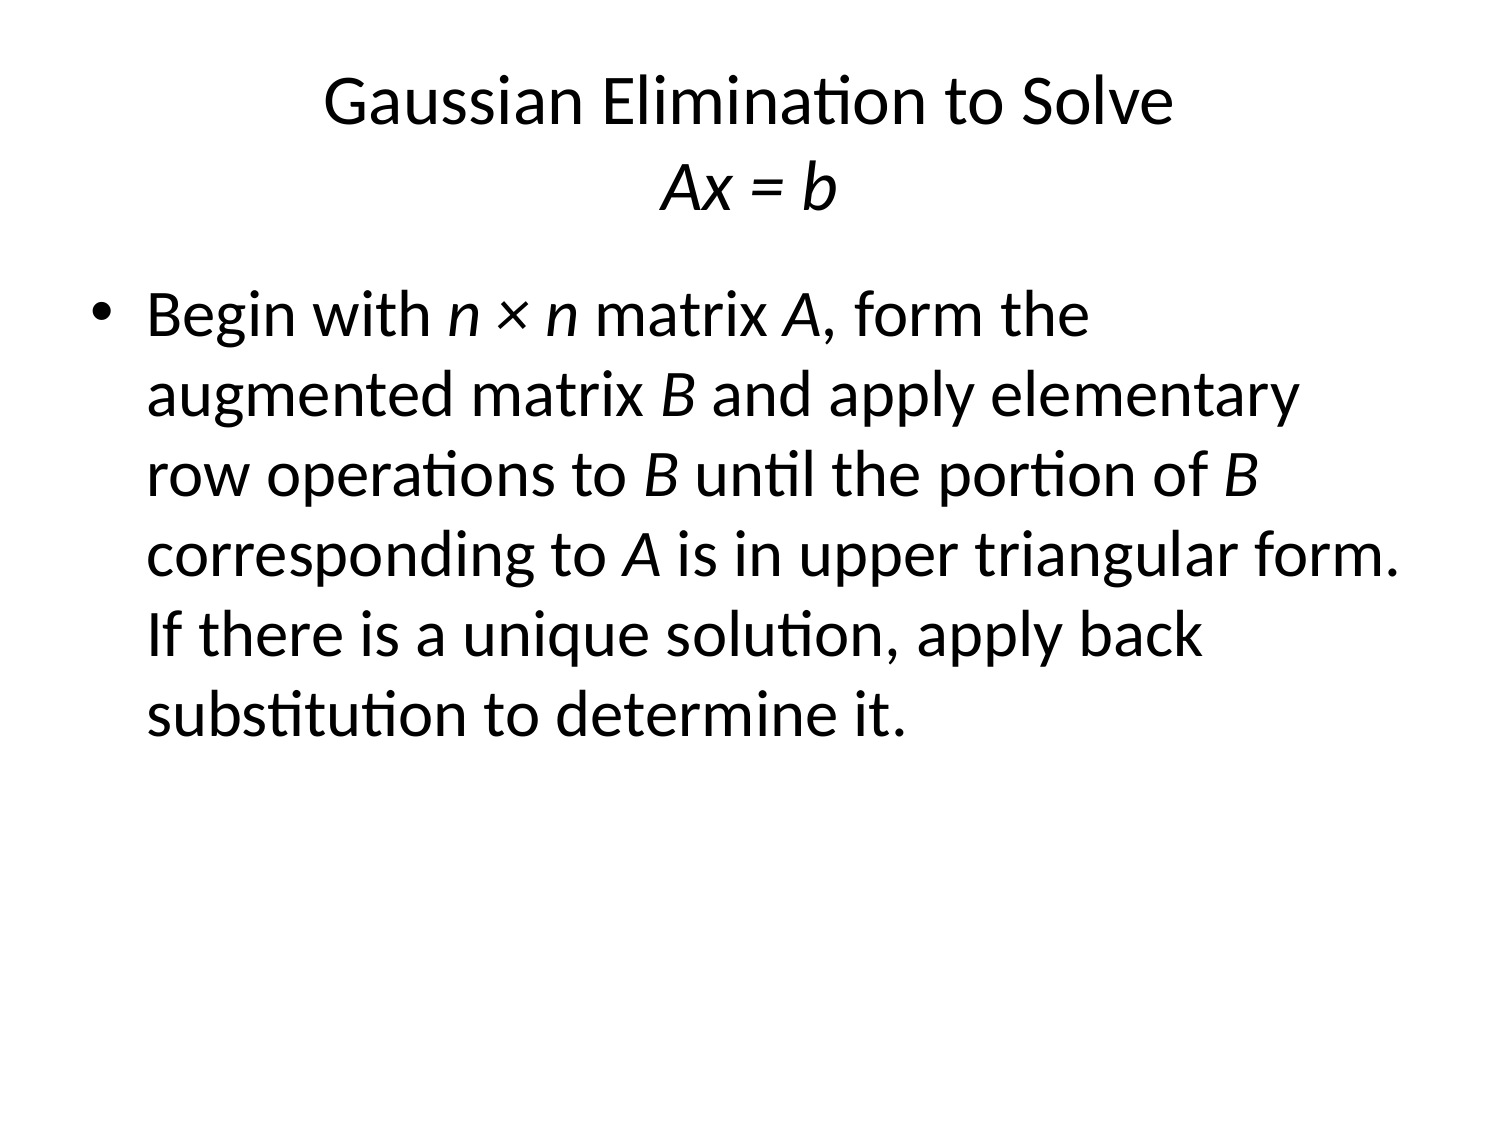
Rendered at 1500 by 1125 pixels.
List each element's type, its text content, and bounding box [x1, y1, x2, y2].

list Begin with n × n matrix A, form the augmented matrix B and apply elementary row operations to B until the portion of B corresponding to A is in upper triangular form. If there is a unique solution, apply back substitution to determine it. [75, 262, 1425, 1005]
title Gaussian Elimination to Solve Ax = b [75, 45, 1425, 233]
